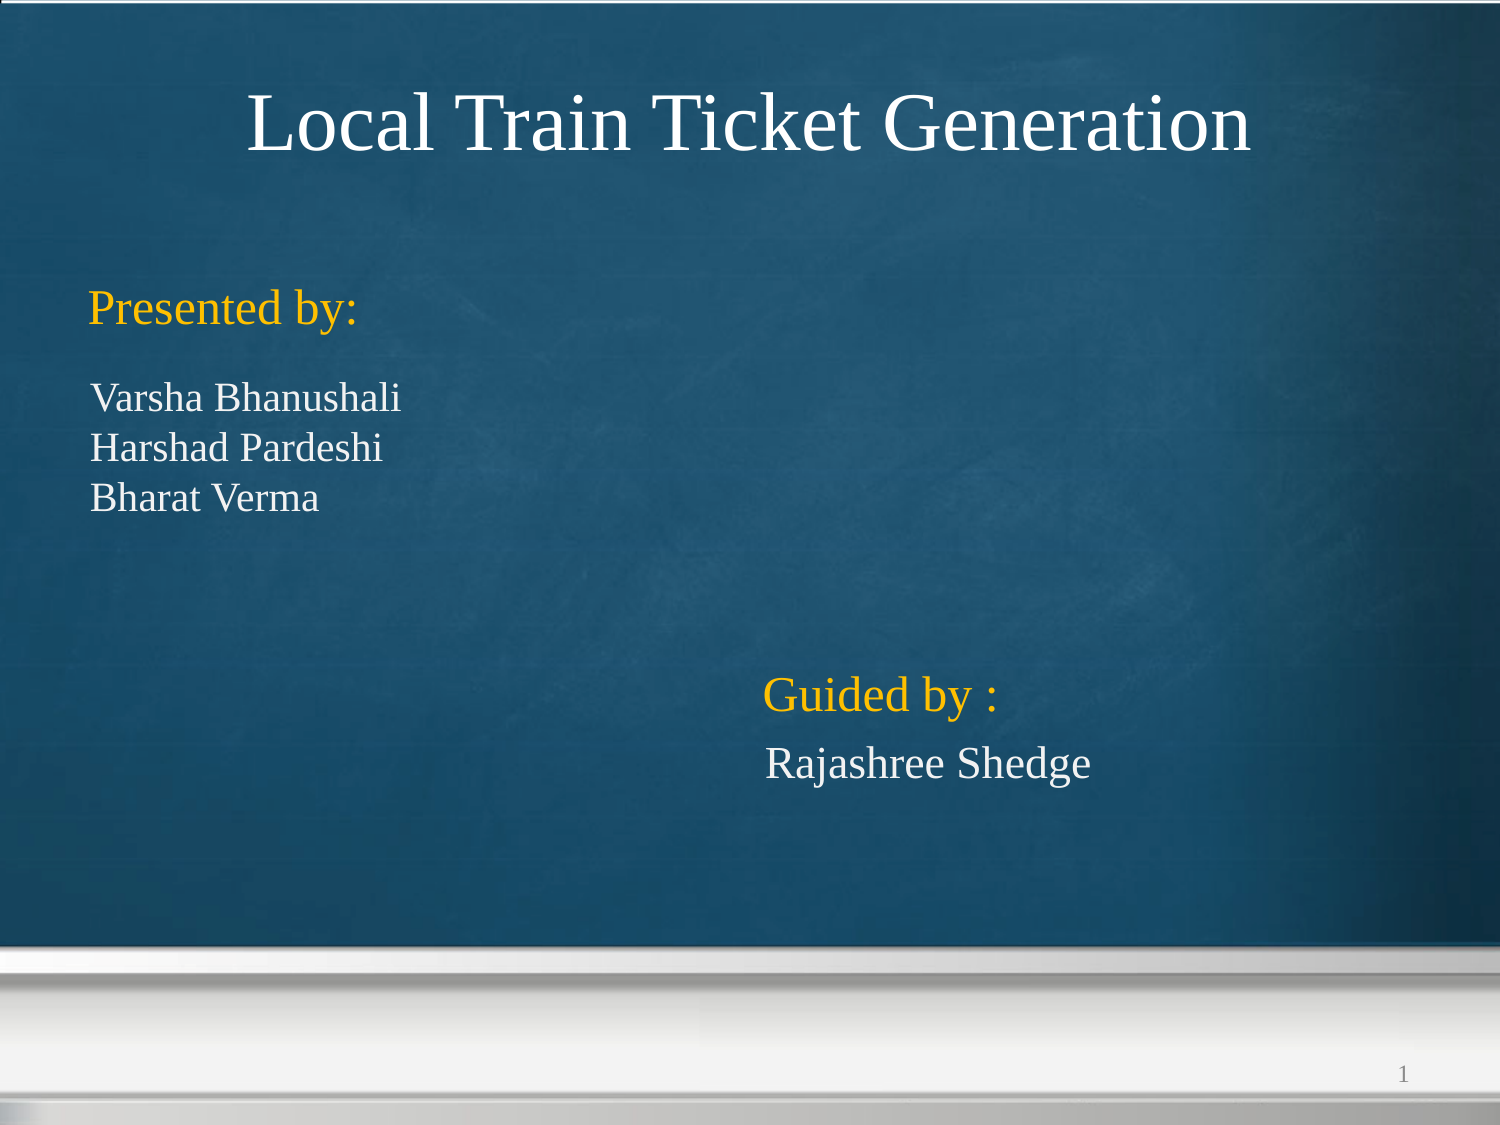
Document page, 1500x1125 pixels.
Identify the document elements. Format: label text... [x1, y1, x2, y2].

text_box Rajashree Shedge [750, 725, 1388, 795]
text_box Guided by : [762, 662, 1269, 722]
picture [0, 0, 1500, 1125]
slide_number 1 [1074, 1042, 1425, 1103]
text_box Presented by: [87, 275, 1032, 334]
text_box Local Train Ticket Generation [51, 37, 1449, 197]
text_box Varsha Bhanushali Harshad Pardeshi Bharat Verma [75, 362, 1150, 578]
